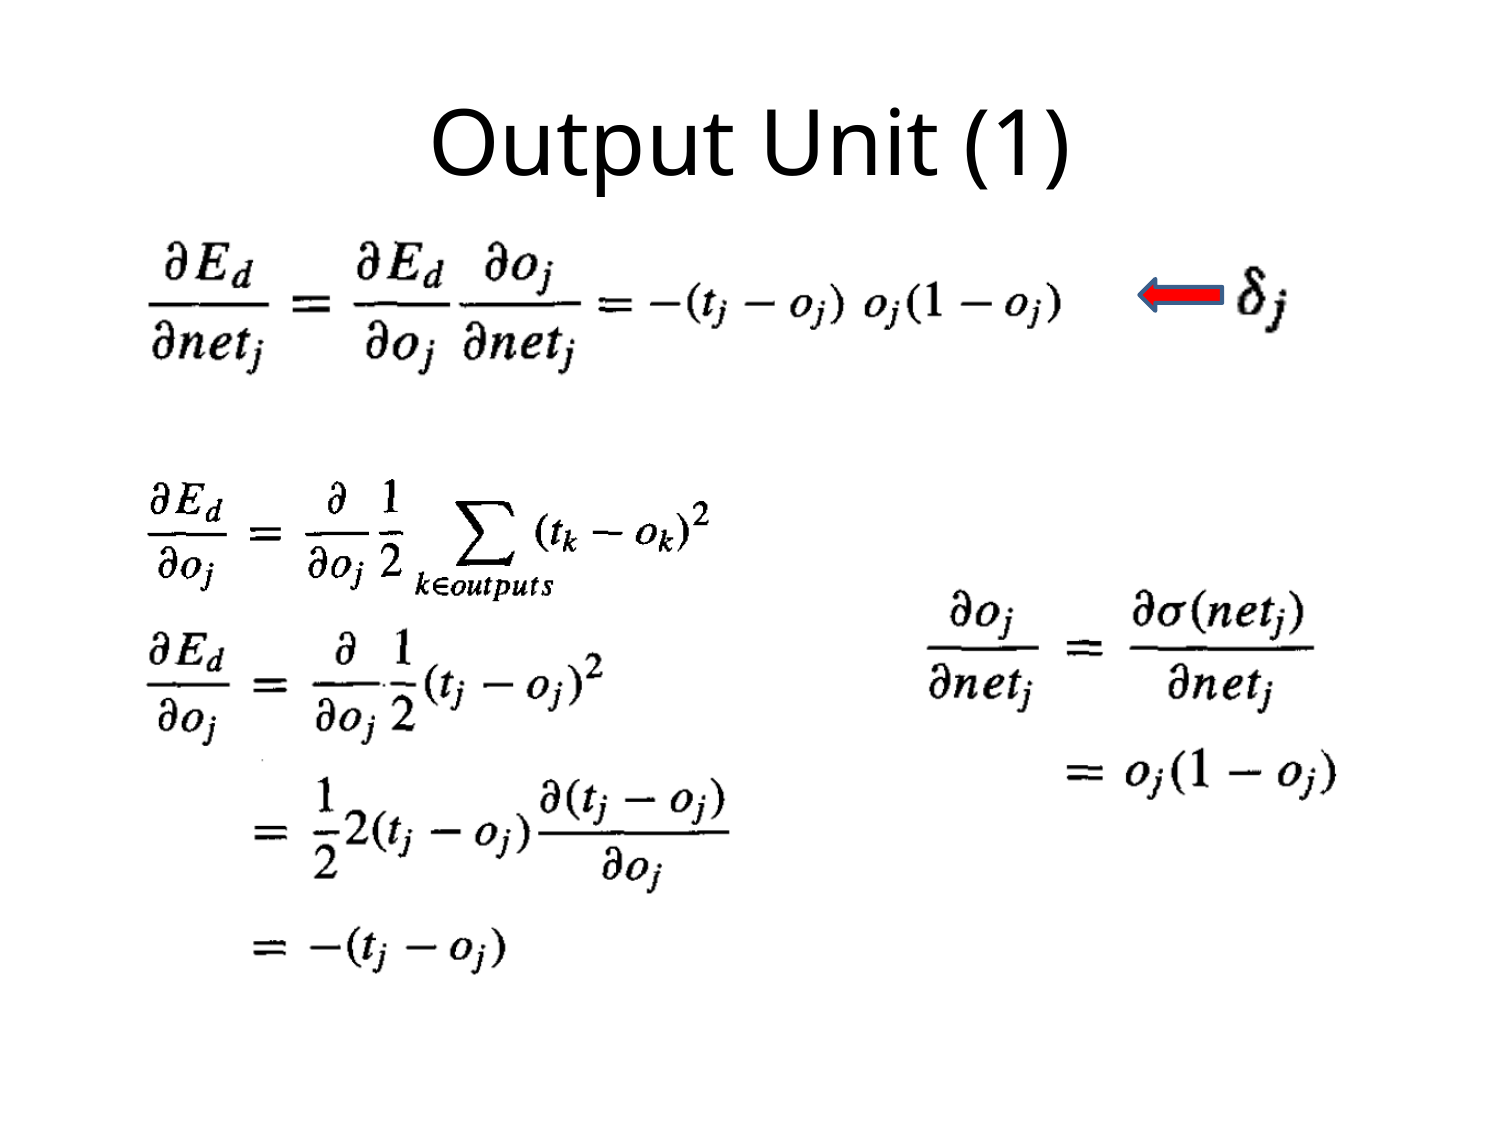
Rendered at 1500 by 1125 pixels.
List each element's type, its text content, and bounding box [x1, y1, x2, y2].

picture [915, 574, 1354, 812]
picture [127, 219, 1075, 384]
picture [1222, 251, 1303, 339]
title Output Unit (1) [75, 45, 1425, 233]
text_box [1137, 277, 1217, 313]
picture [137, 466, 747, 988]
